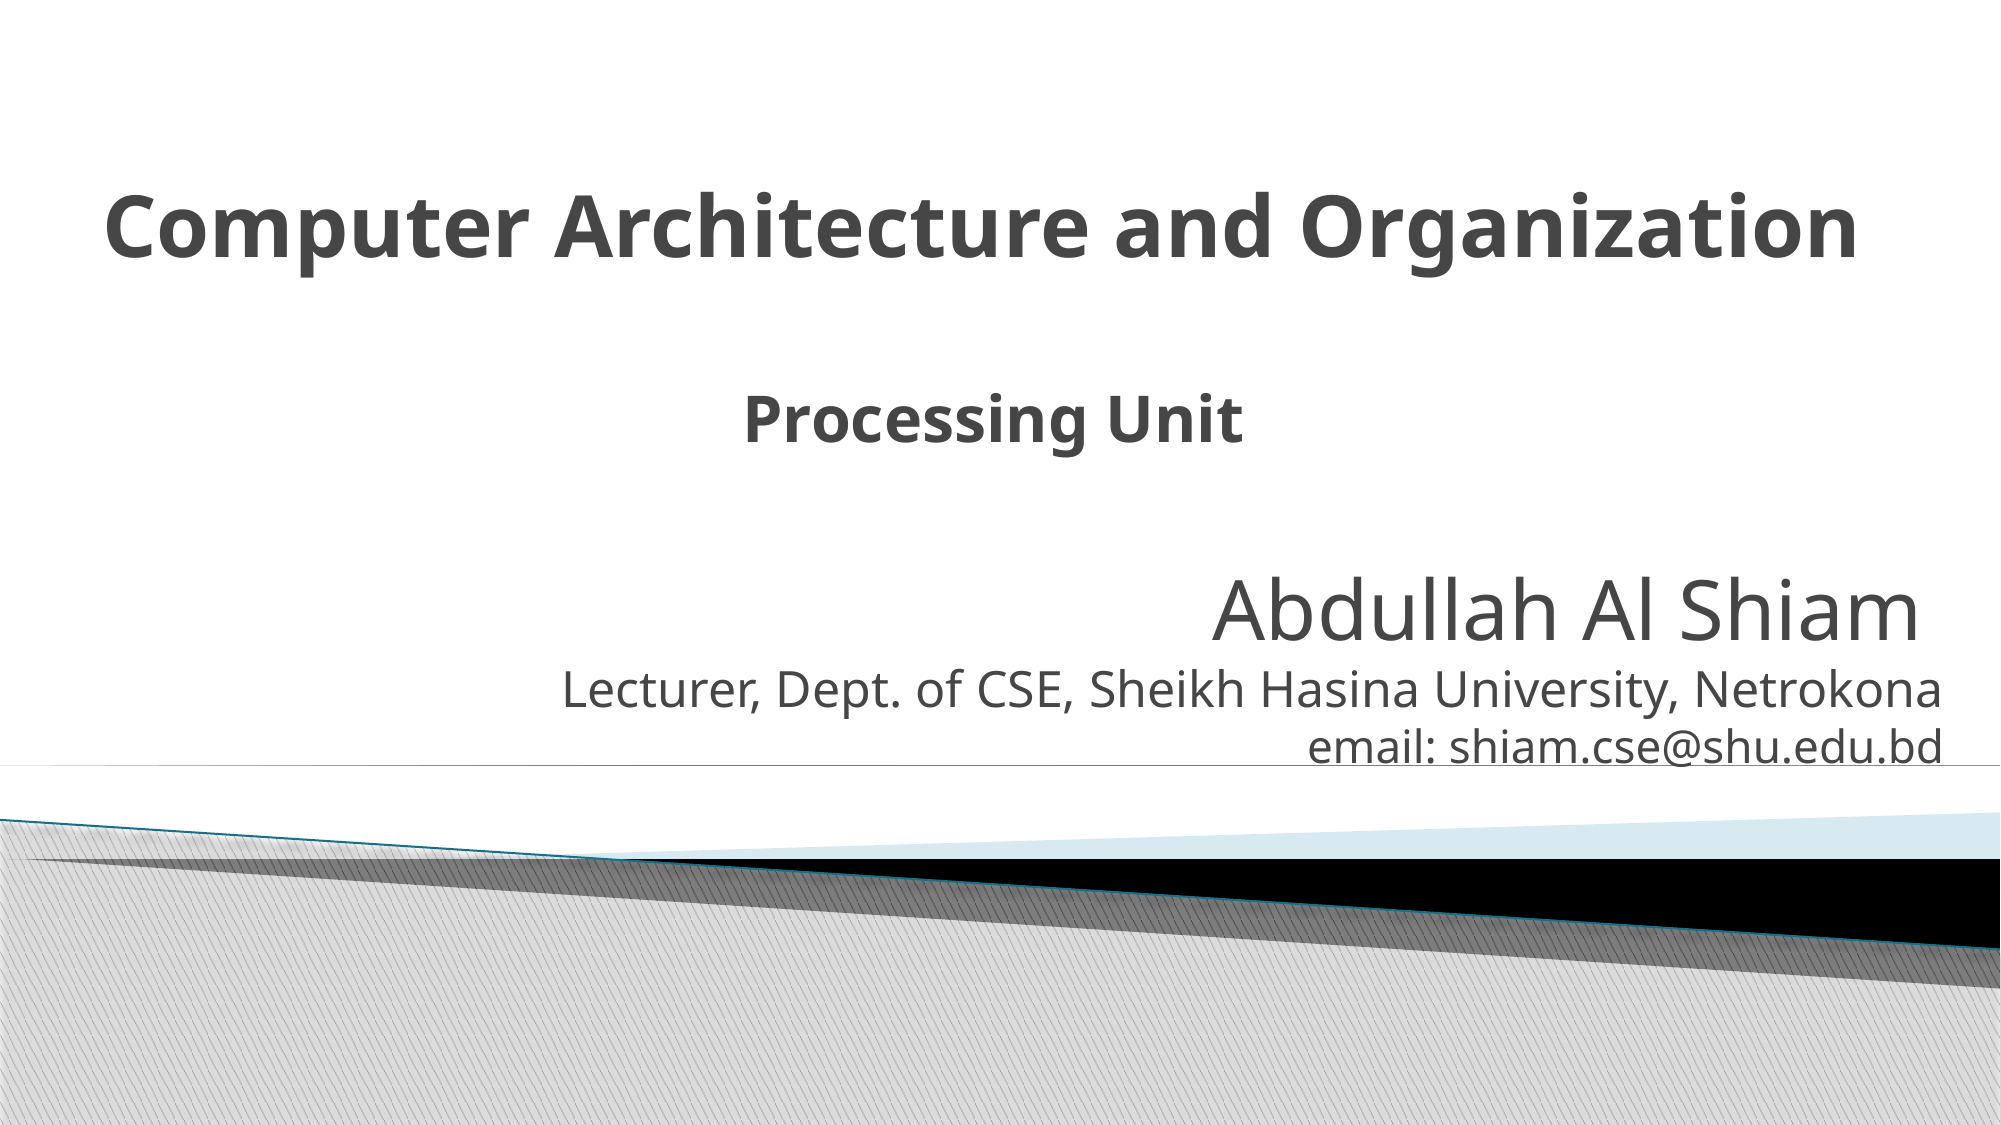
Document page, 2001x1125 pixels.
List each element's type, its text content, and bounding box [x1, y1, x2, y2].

title Computer Architecture and Organization Processing Unit [75, 75, 1913, 463]
picture [7, 859, 2000, 989]
subtitle Abdullah Al Shiam Lecturer, Dept. of CSE, Sheikh Hasina University, Netrokona email: shiam.cse@shu.edu.bd [200, 549, 1963, 847]
